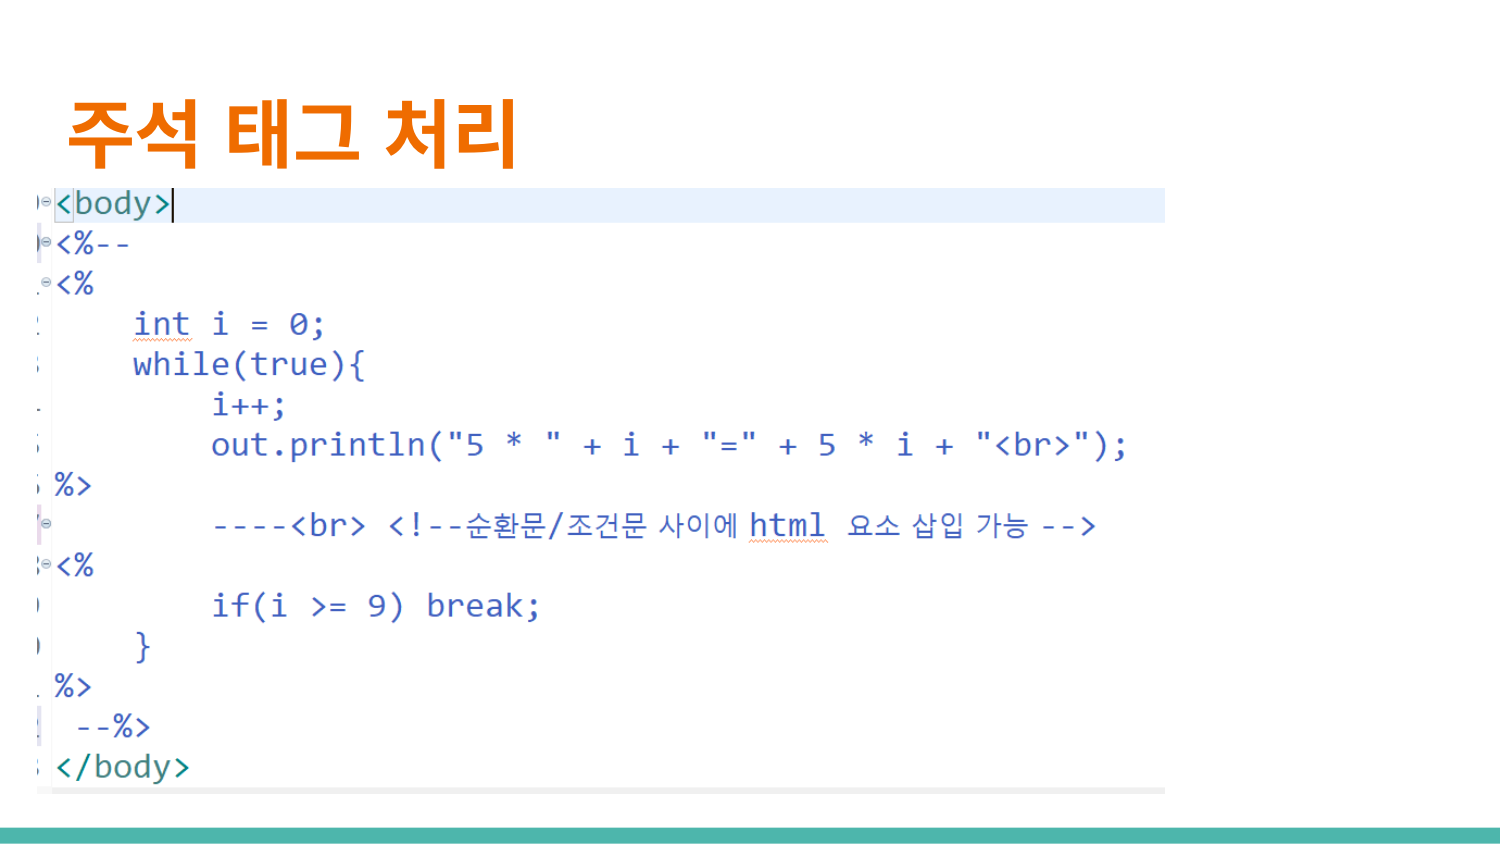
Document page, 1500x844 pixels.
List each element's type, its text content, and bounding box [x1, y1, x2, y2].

title 주석 태그 처리 [51, 72, 1449, 189]
picture [37, 188, 1165, 794]
